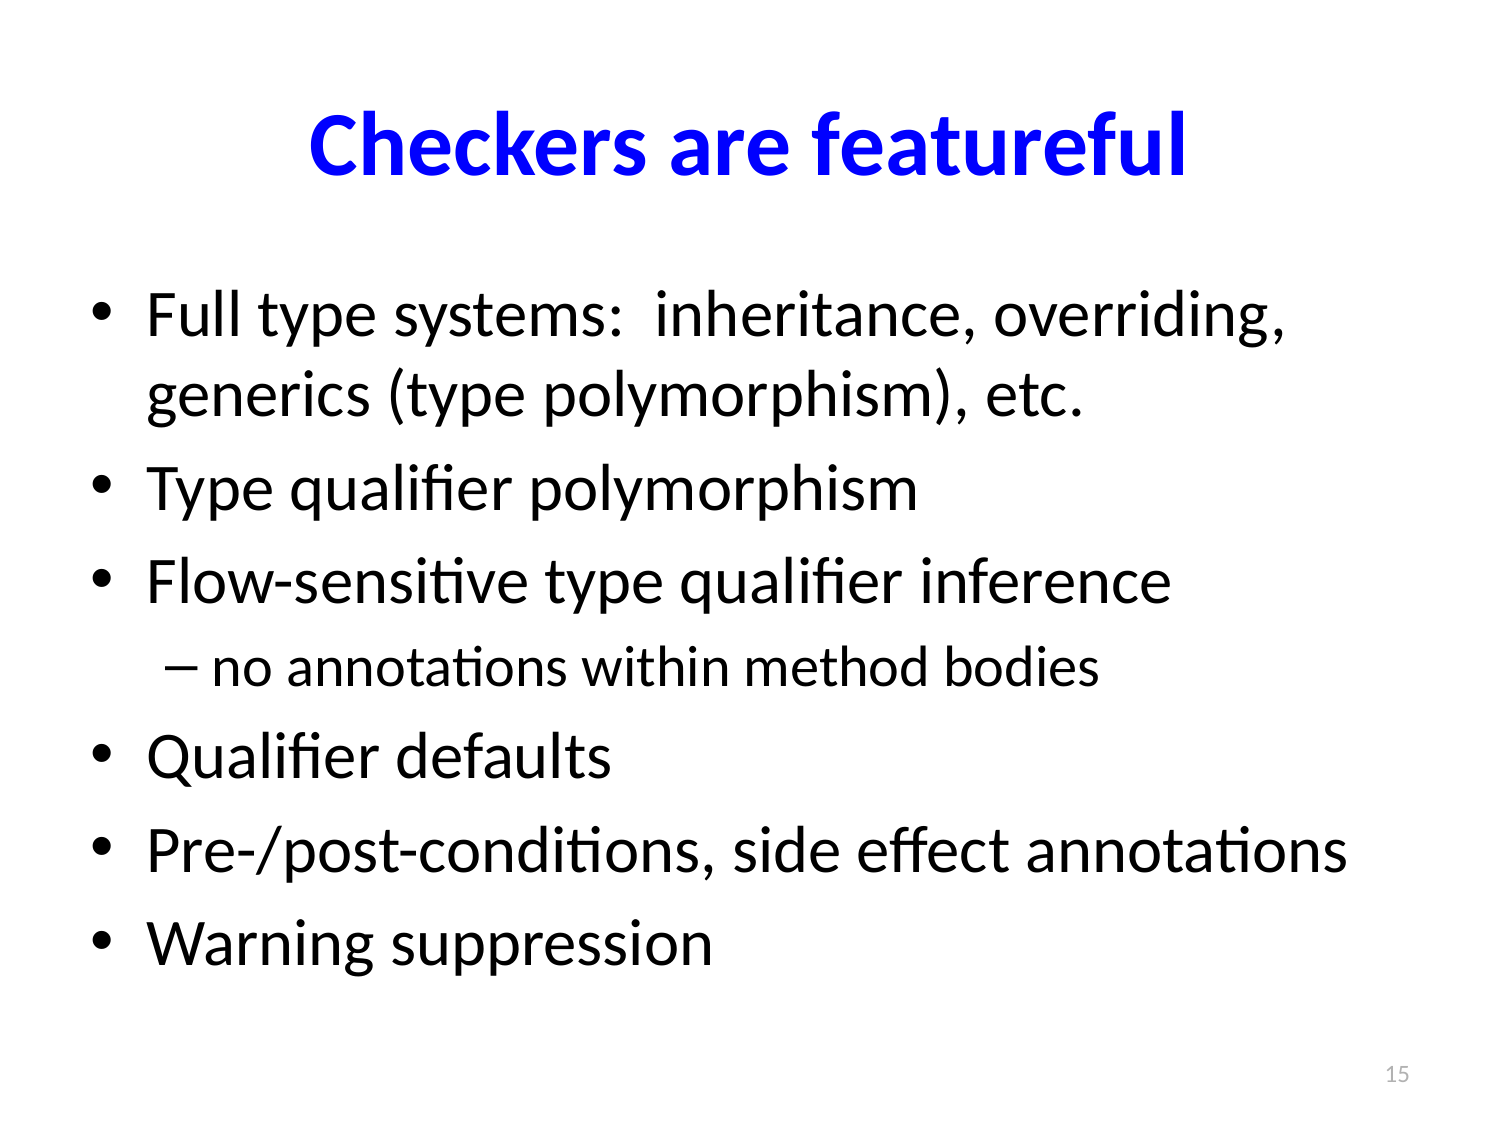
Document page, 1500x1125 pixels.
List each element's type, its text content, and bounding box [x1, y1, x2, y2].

list Full type systems: inheritance, overriding, generics (type polymorphism), etc. Type qualifier polymorphism Flow-sensitive type qualifier inference no annotations within method bodies Qualifier defaults Pre-/post-conditions, side effect annotations Warning suppression [75, 262, 1425, 1005]
title Checkers are featureful [75, 45, 1425, 233]
slide_number 15 [1074, 1042, 1425, 1103]
